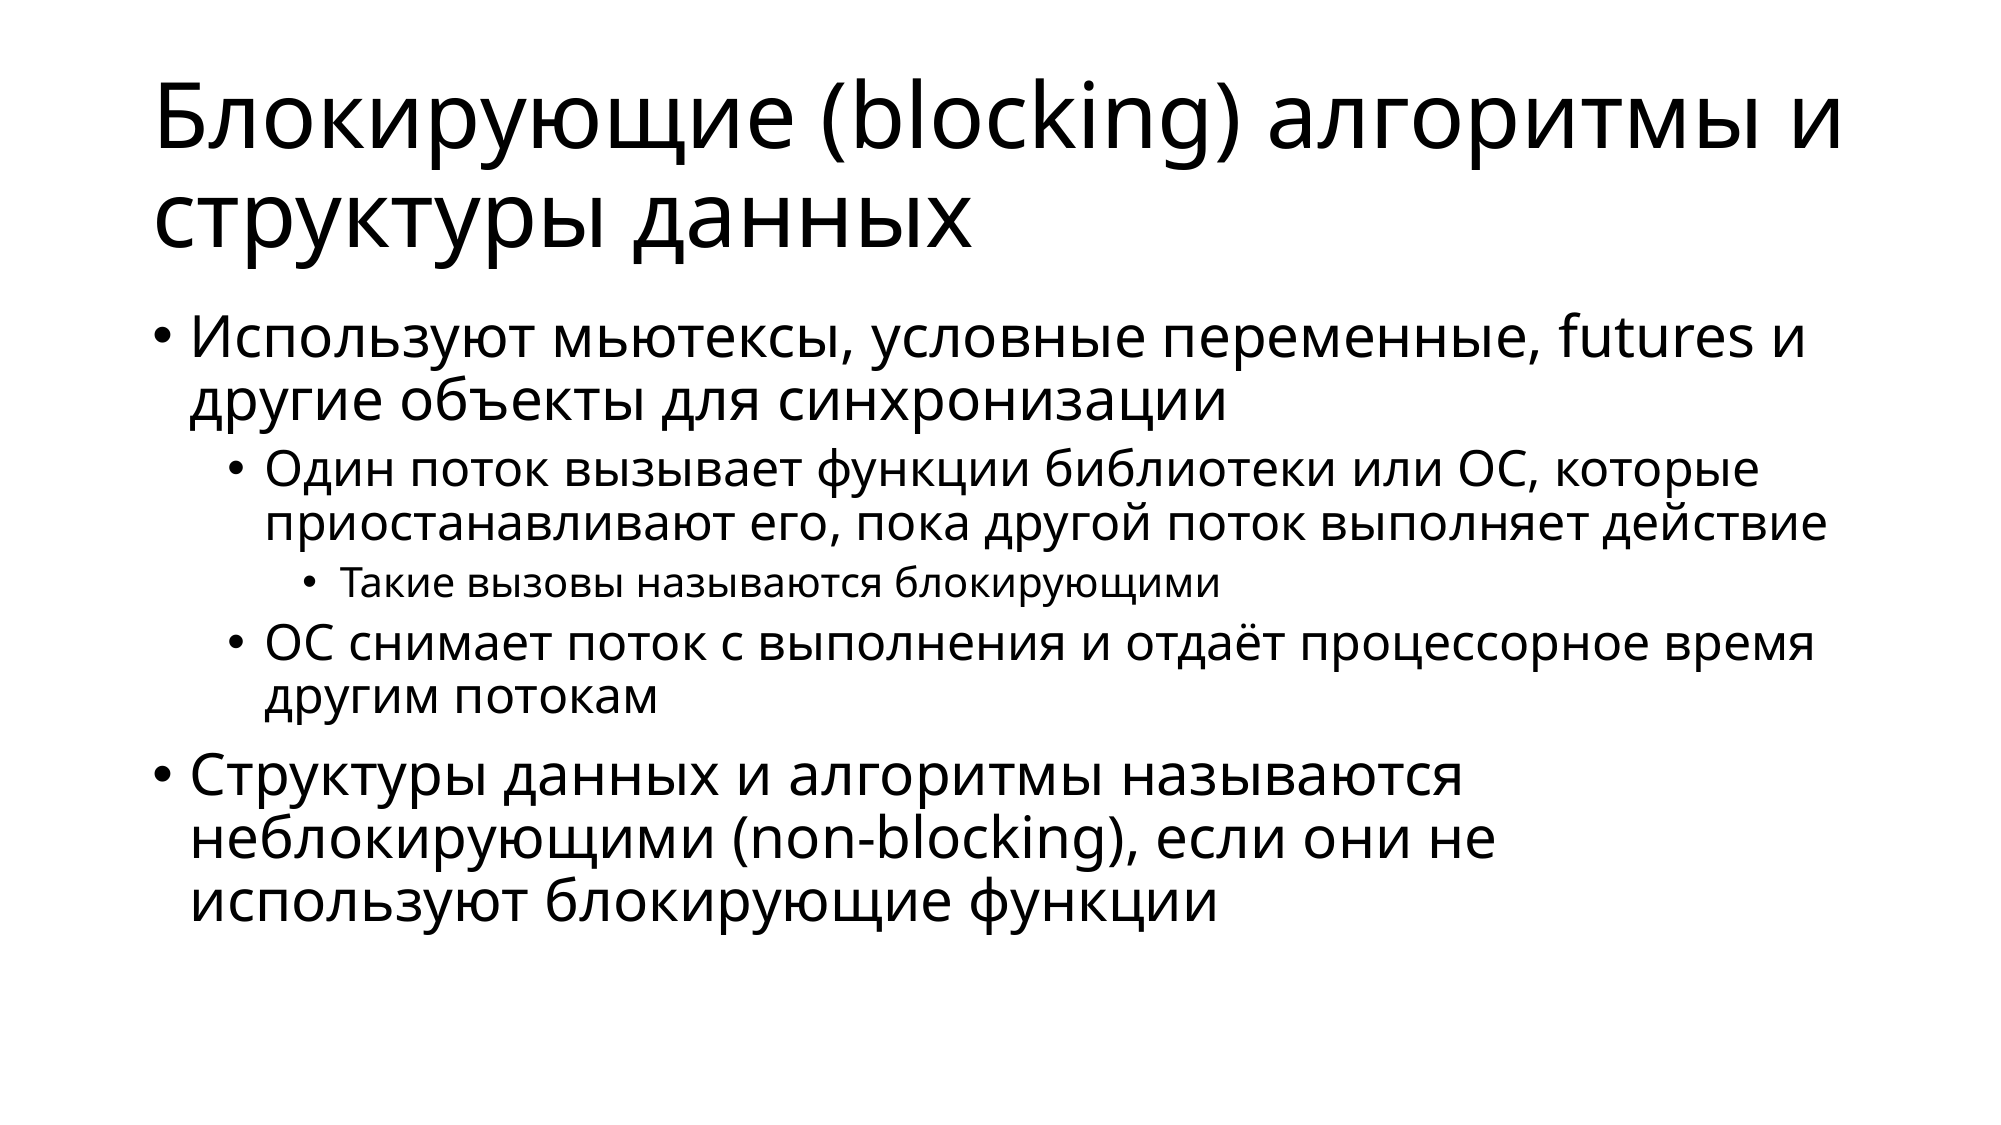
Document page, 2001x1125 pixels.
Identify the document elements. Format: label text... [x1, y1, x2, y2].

list Используют мьютексы, условные переменные, futures и другие объекты для синхронизации Один поток вызывает функции библиотеки или ОС, которые приостанавливают его, пока другой поток выполняет действие Такие вызовы называются блокирующими ОС снимает поток с выполнения и отдаёт процессорное время другим потокам Структуры данных и алгоритмы называются неблокирующими (non-blocking), если они не используют блокирующие функции [137, 299, 1863, 1014]
title Блокирующие (blocking) алгоритмы и структуры данных [137, 59, 1863, 278]
